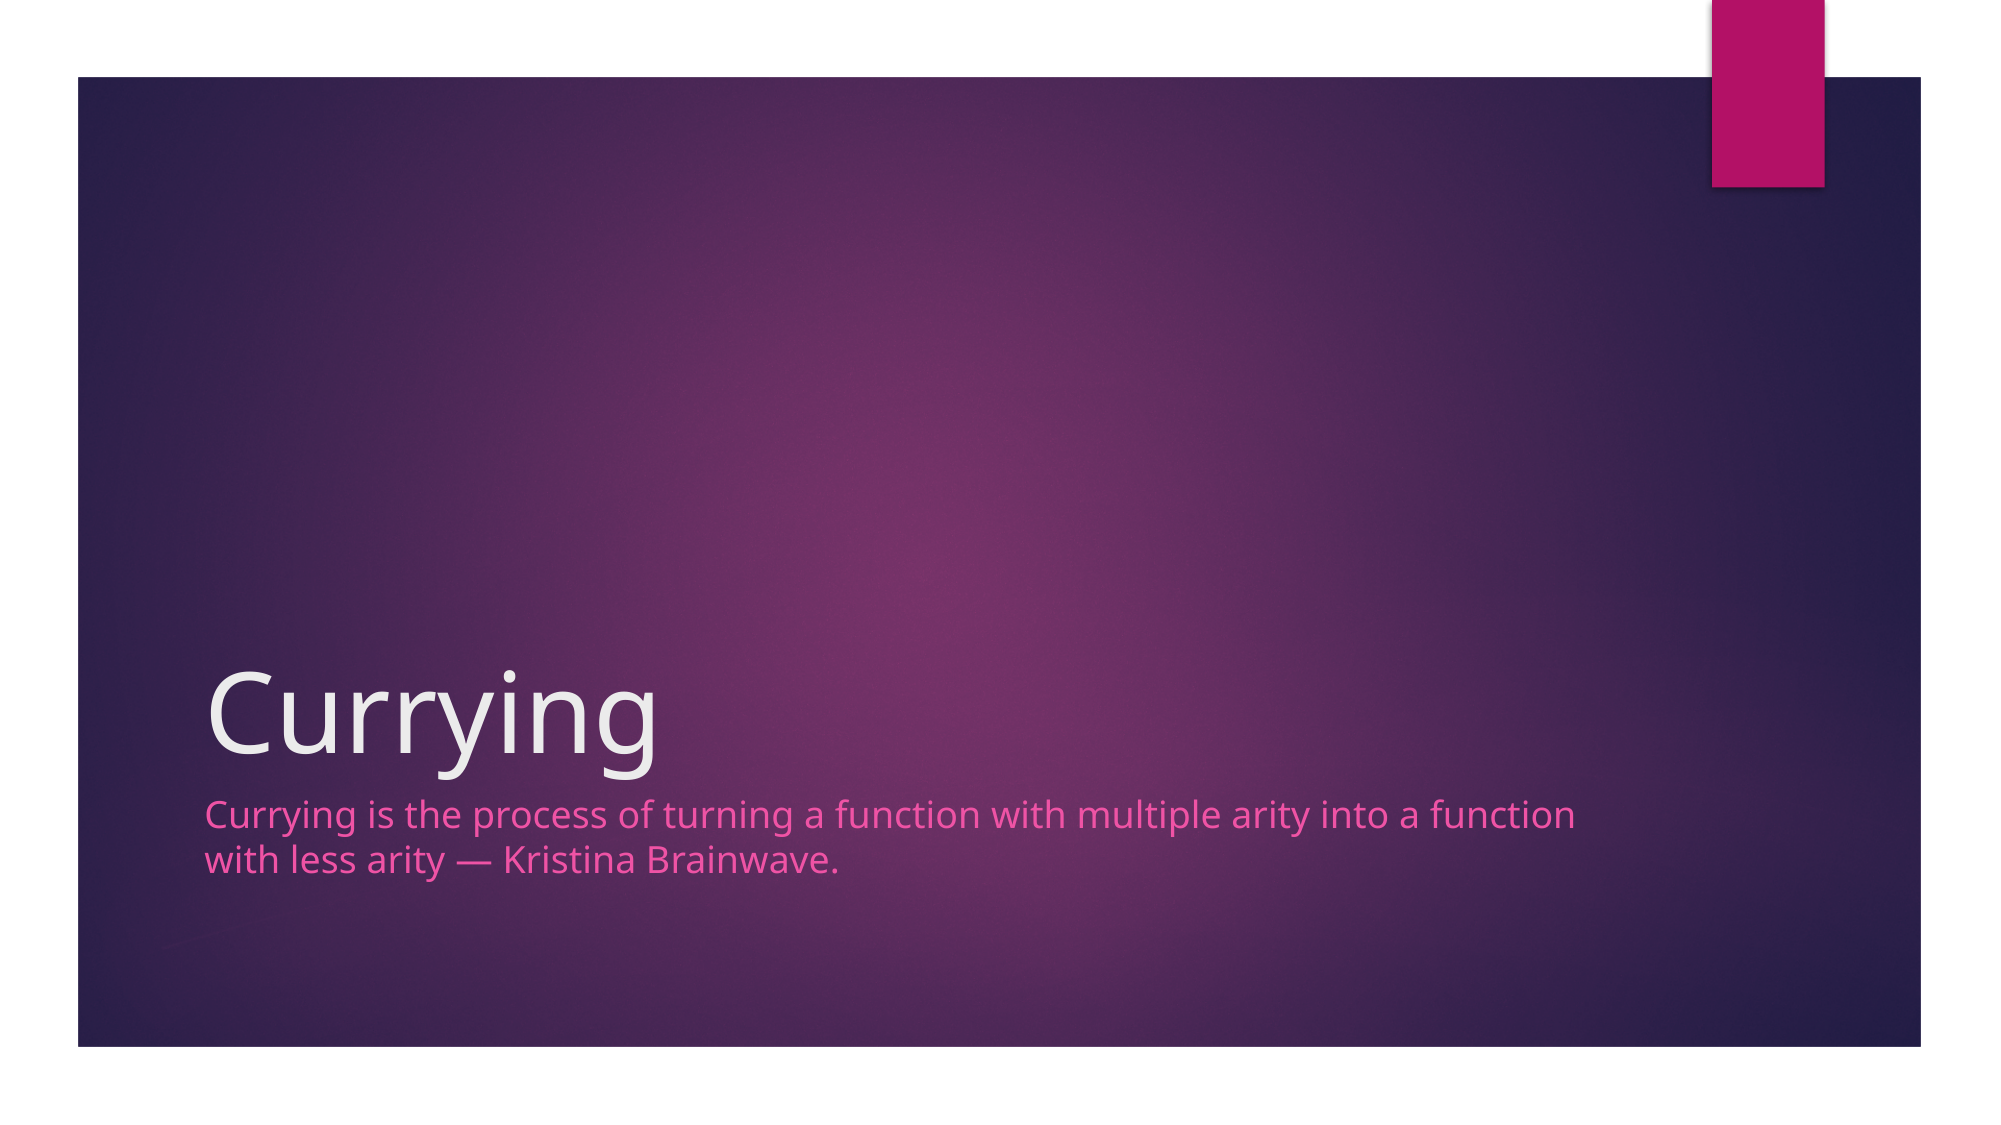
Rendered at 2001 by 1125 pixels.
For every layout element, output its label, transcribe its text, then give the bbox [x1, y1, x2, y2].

title Currying [189, 344, 1638, 783]
subtitle Currying is the process of turning a function with multiple arity into a function with less arity — Kristina Brainwave. [189, 783, 1638, 925]
